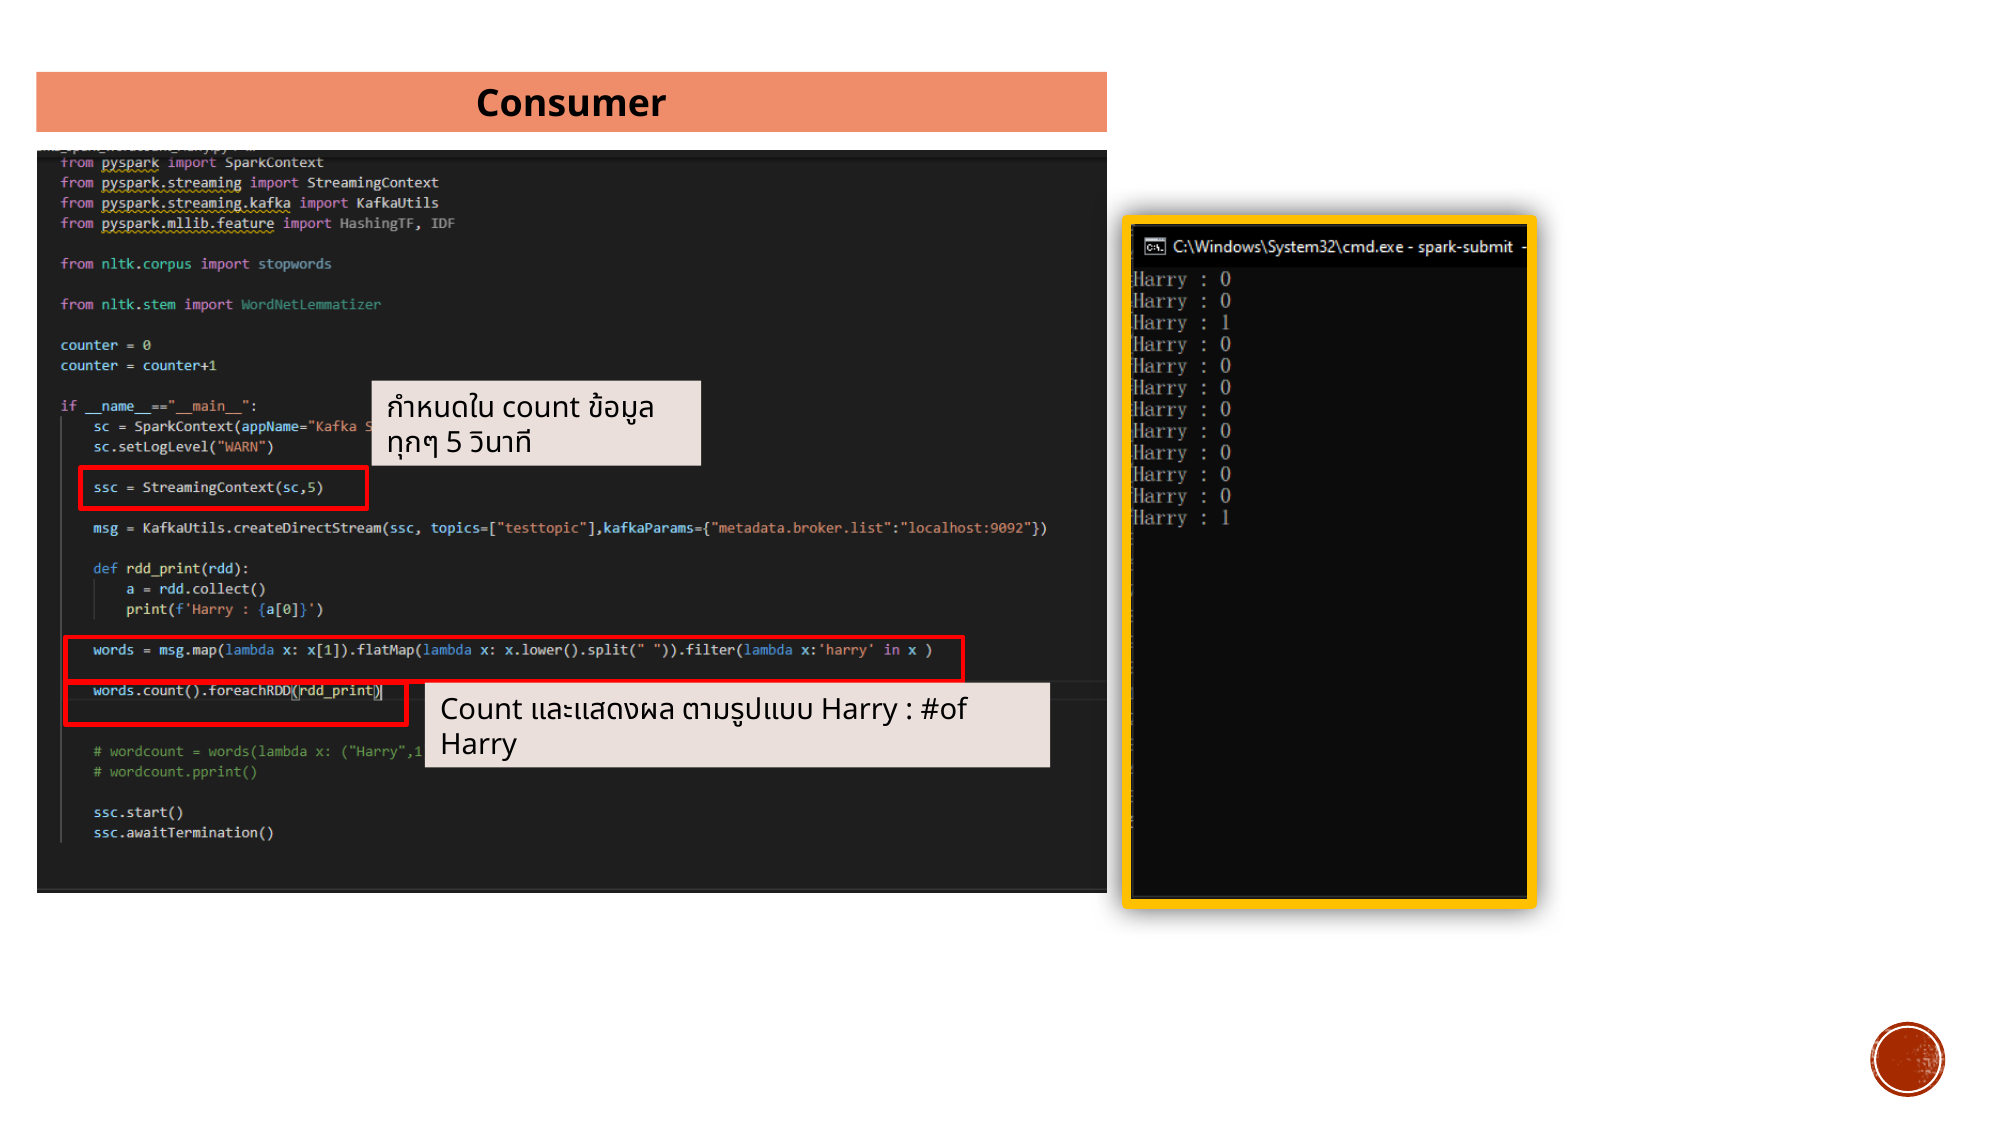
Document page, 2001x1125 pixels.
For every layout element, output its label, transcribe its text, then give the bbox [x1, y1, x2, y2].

picture [1131, 224, 1527, 899]
picture [37, 150, 1107, 893]
text_box Consumer [36, 71, 1107, 132]
